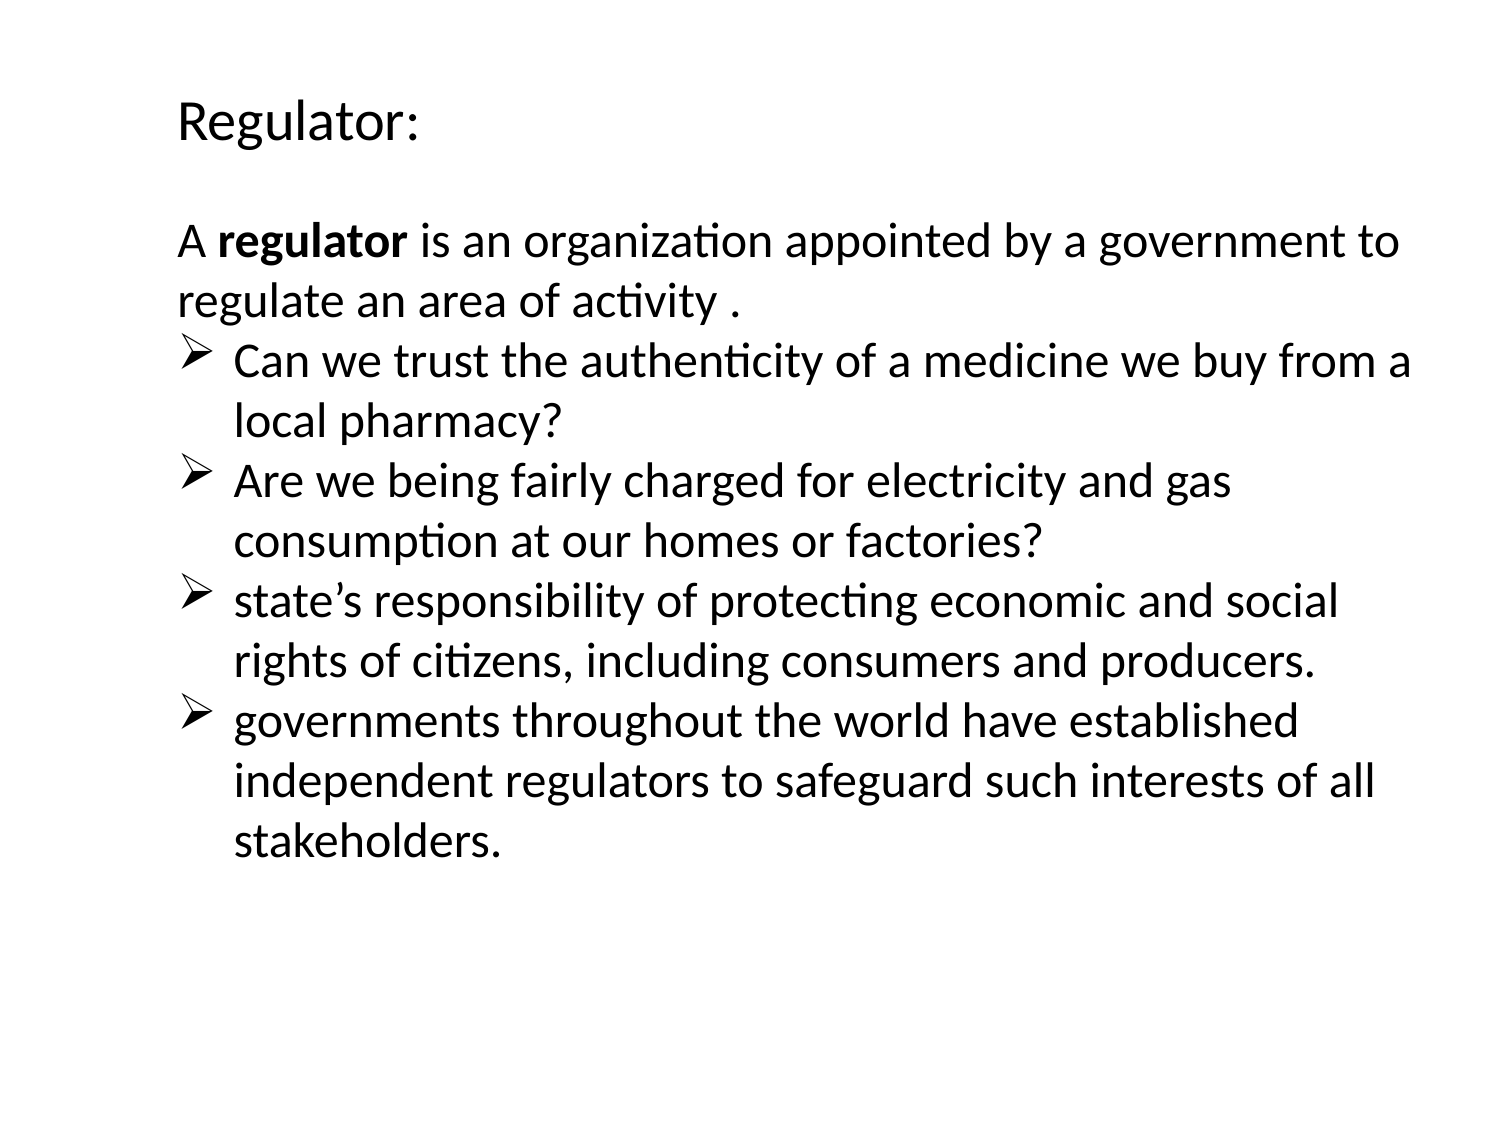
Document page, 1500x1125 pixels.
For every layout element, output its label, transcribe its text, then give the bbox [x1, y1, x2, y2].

text_box A regulator is an organization appointed by a government to regulate an area of activity . Can we trust the authenticity of a medicine we buy from a local pharmacy? Are we being fairly charged for electricity and gas consumption at our homes or factories? state’s responsibility of protecting economic and social rights of citizens, including consumers and producers. governments throughout the world have established independent regulators to safeguard such interests of all stakeholders. [162, 199, 1475, 875]
text_box Regulator: [162, 75, 1088, 160]
